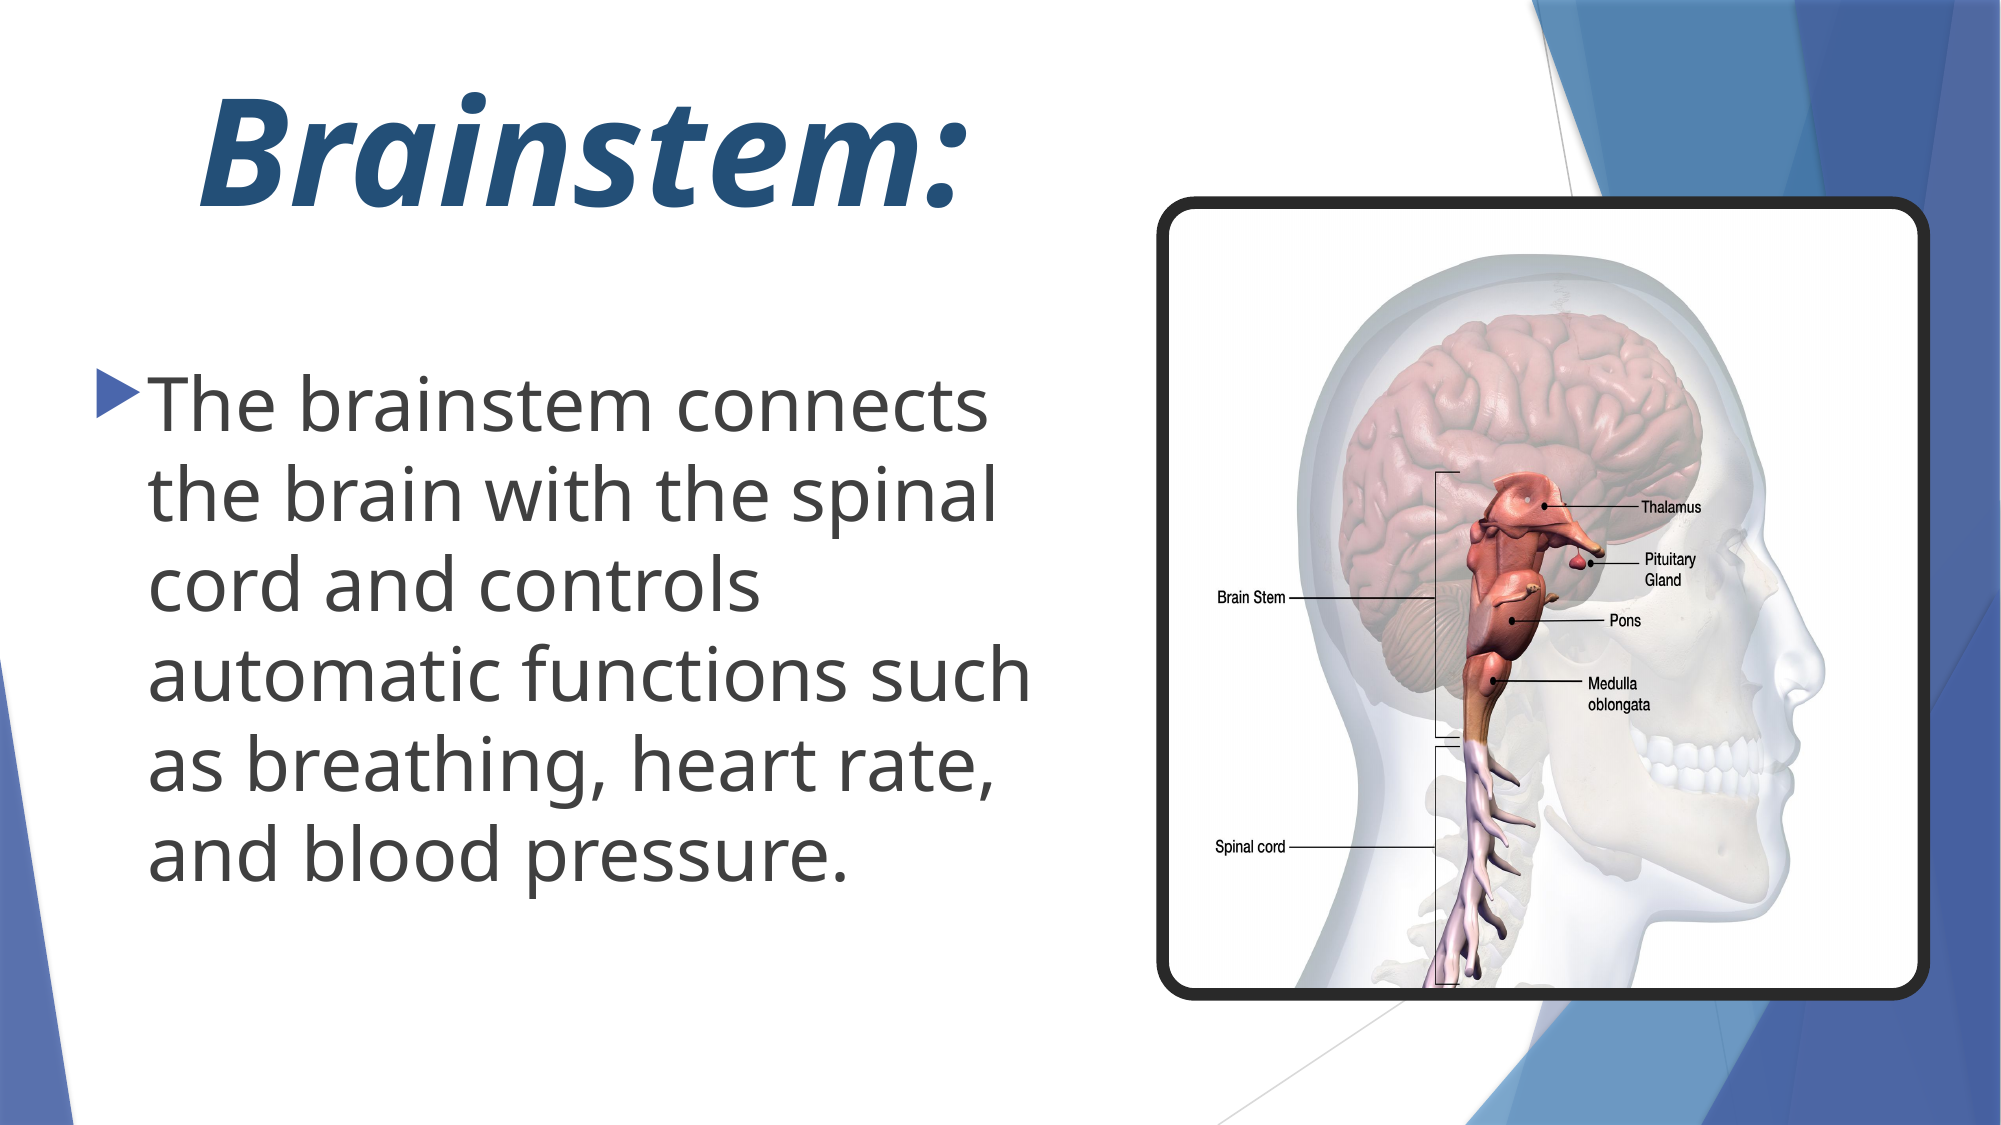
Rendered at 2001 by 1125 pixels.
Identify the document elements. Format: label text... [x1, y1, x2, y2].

list The brainstem connects the brain with the spinal cord and controls automatic functions such as breathing, heart rate, and blood pressure. [76, 348, 1083, 1014]
title Brainstem: [181, 48, 1819, 311]
picture [1162, 202, 1925, 995]
